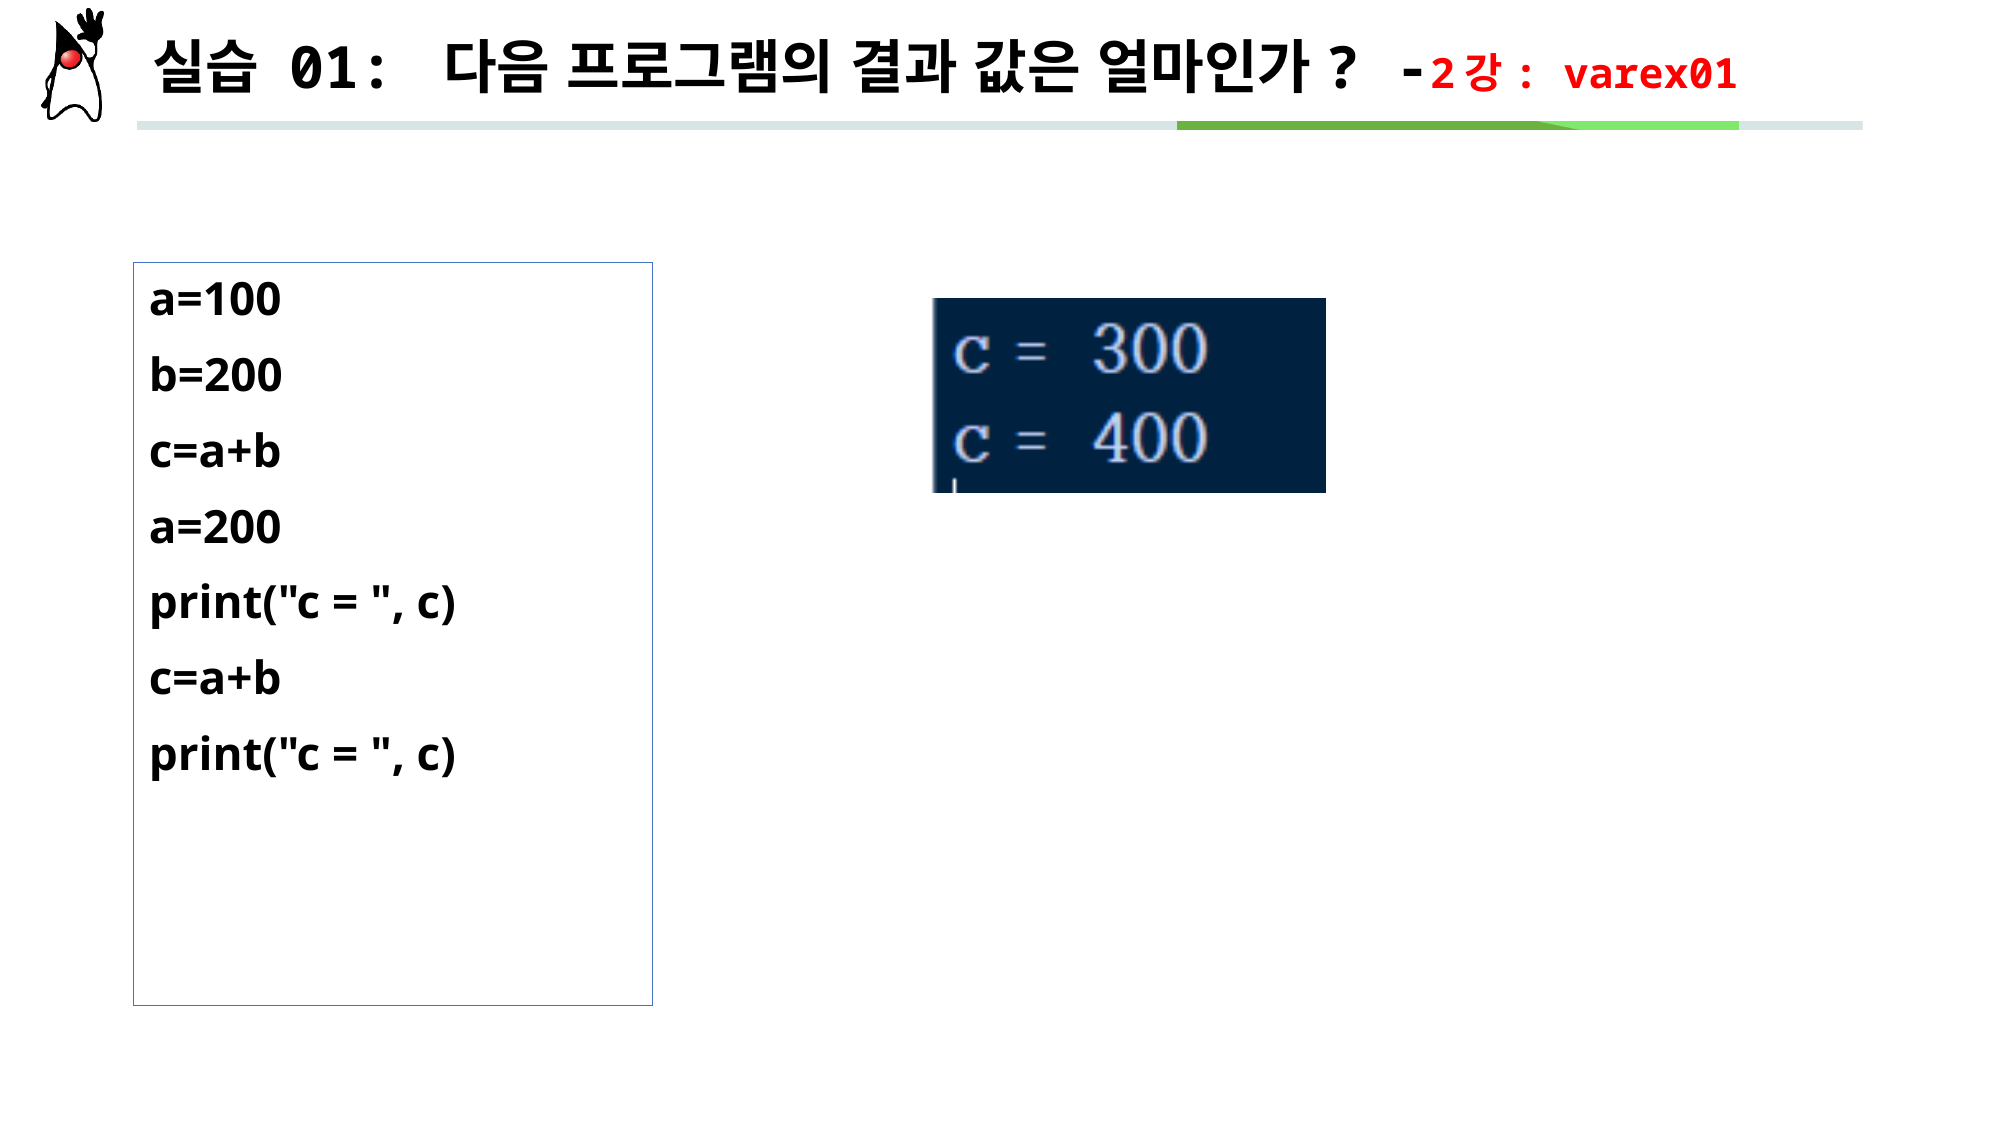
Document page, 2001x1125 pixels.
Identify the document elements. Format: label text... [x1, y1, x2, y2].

picture [41, 8, 104, 122]
picture [931, 298, 1326, 493]
title 실습 01: 다음 프로그램의 결과 값은 얼마인가? -2강: varex01 [137, 8, 1863, 122]
picture [137, 122, 1863, 130]
list a=100 b=200 c=a+b a=200 print("c = ", c) c=a+b print("c = ", c) [133, 262, 653, 1006]
